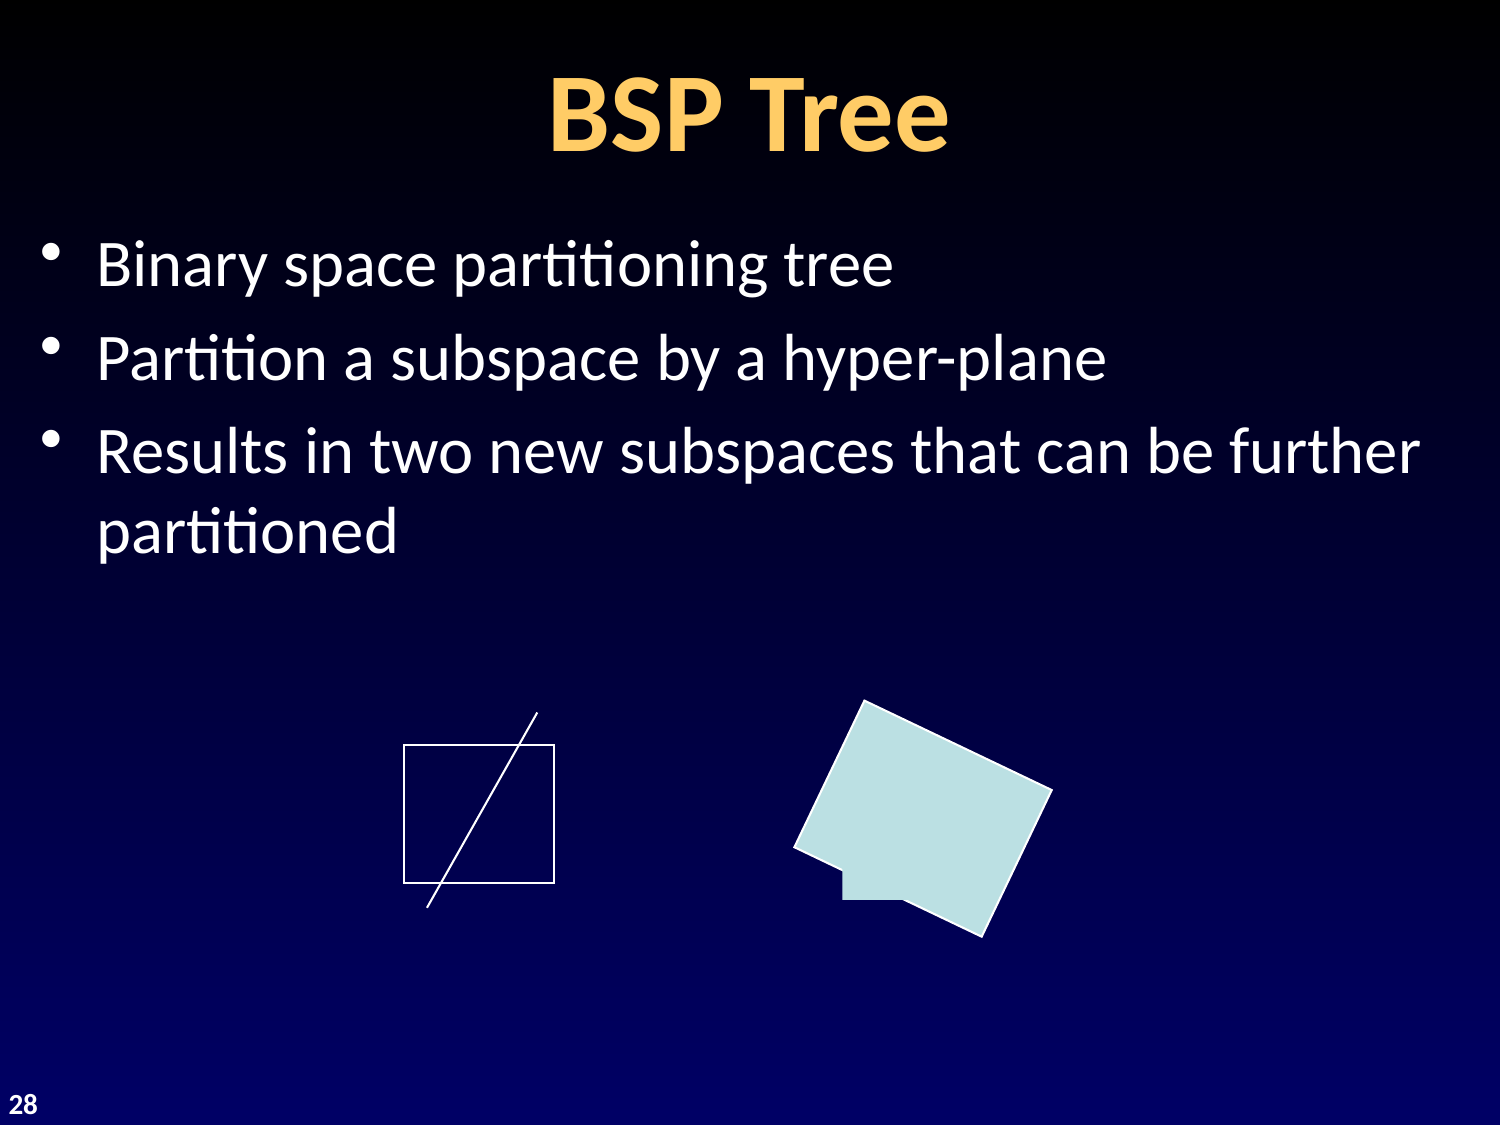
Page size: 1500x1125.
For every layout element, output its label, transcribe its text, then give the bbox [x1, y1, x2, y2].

list Binary space partitioning tree Partition a subspace by a hyper-plane Results in two new subspaces that can be further partitioned [24, 212, 1475, 1055]
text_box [819, 737, 1027, 900]
slide_number 28 [0, 1078, 93, 1125]
title BSP Tree [24, 24, 1475, 188]
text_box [403, 712, 554, 908]
